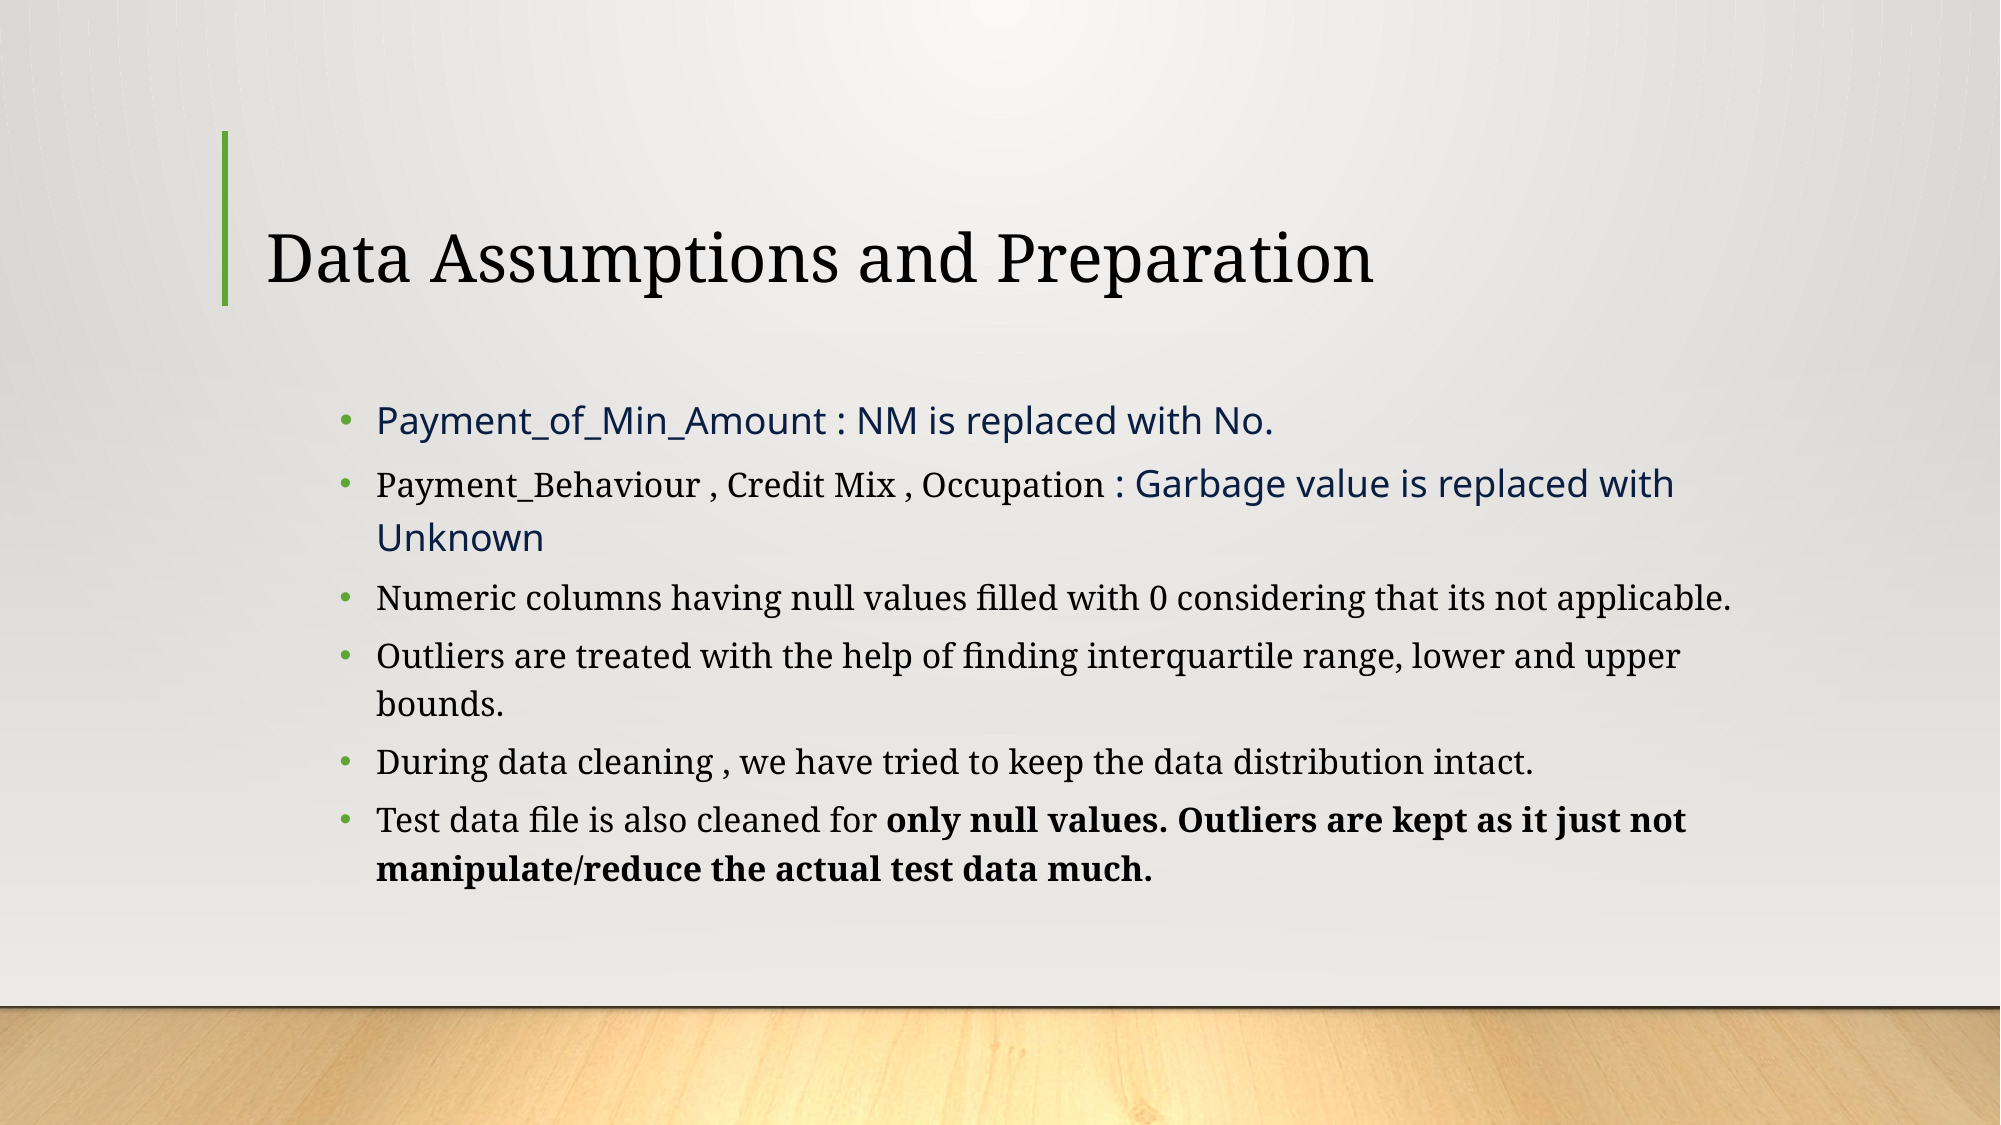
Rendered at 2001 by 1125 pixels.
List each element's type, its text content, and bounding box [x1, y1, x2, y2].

list Payment_of_Min_Amount : NM is replaced with No. Payment_Behaviour , Credit Mix , Occupation : Garbage value is replaced with Unknown Numeric columns having null values filled with 0 considering that its not applicable. Outliers are treated with the help of finding interquartile range, lower and upper bounds. During data cleaning , we have tried to keep the data distribution intact. Test data file is also cleaned for only null values. Outliers are kept as it just not manipulate/reduce the actual test data much. [251, 330, 1814, 897]
picture [0, 1006, 2000, 1125]
title Data Assumptions and Preparation [251, 131, 1814, 305]
